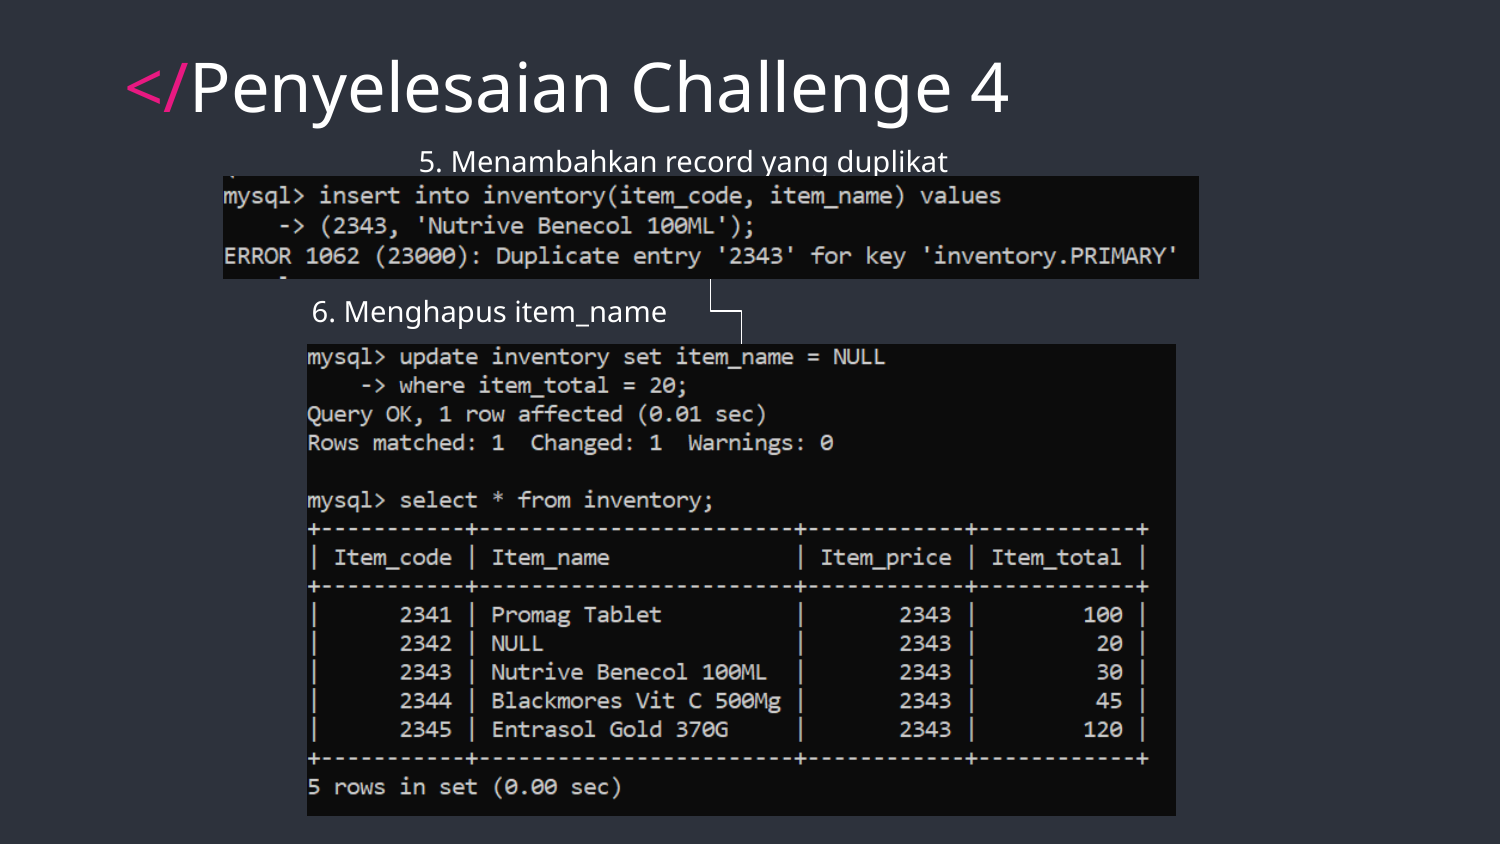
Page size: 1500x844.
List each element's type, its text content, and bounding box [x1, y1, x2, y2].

text_box 5. Menambahkan record yang duplikat [373, 135, 969, 174]
title </Penyelesaian Challenge 4 [109, 28, 1374, 123]
picture [222, 176, 1199, 279]
text_box 6. Menghapus item_name [251, 288, 711, 336]
picture [307, 343, 1176, 817]
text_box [692, 295, 760, 327]
